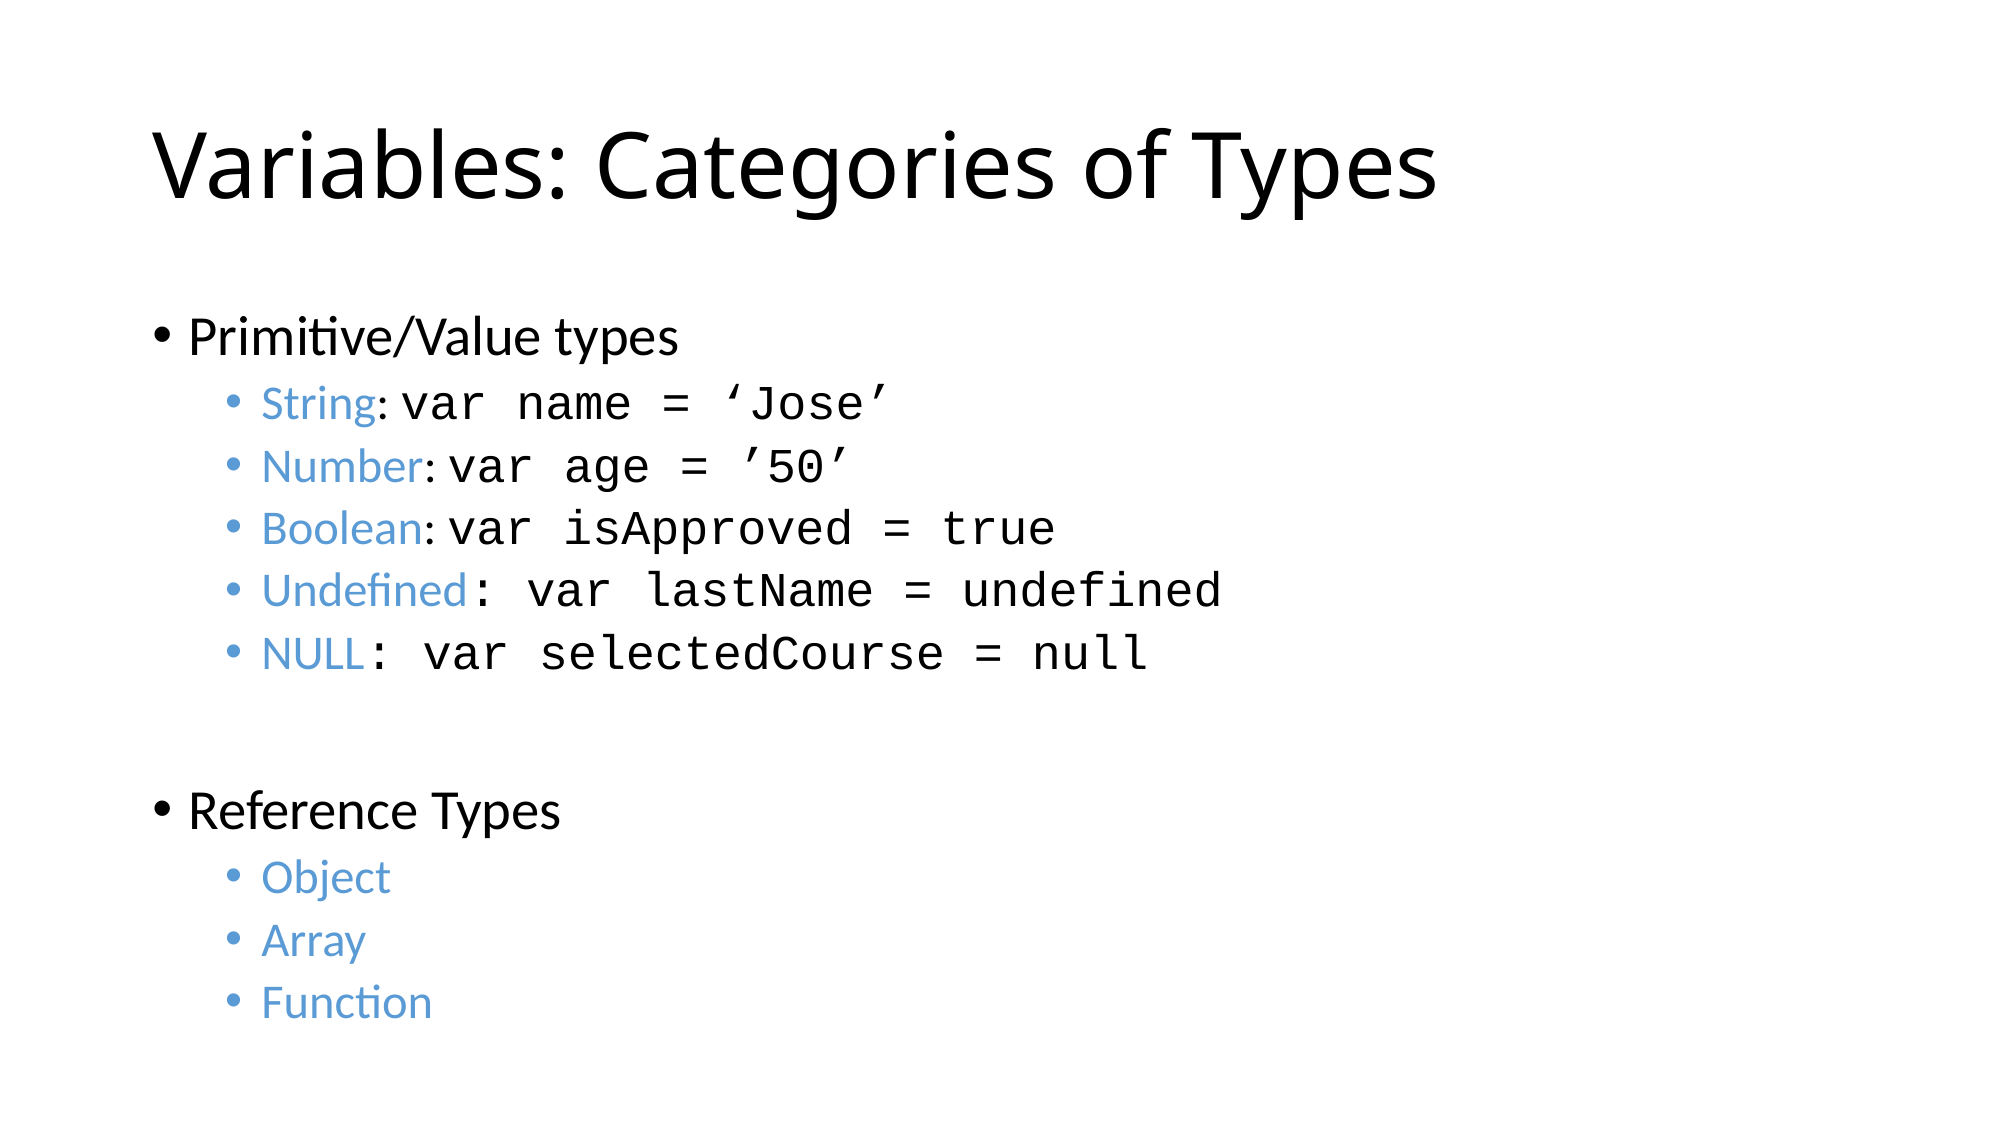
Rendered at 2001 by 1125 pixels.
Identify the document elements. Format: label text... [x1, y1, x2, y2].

list Primitive/Value types String: var name = ‘Jose’ Number: var age = ’50’ Boolean: var isApproved = true Undefined: var lastName = undefined NULL: var selectedCourse = null Reference Types Object Array Function [137, 299, 1863, 1044]
title Variables: Categories of Types [137, 59, 1863, 278]
